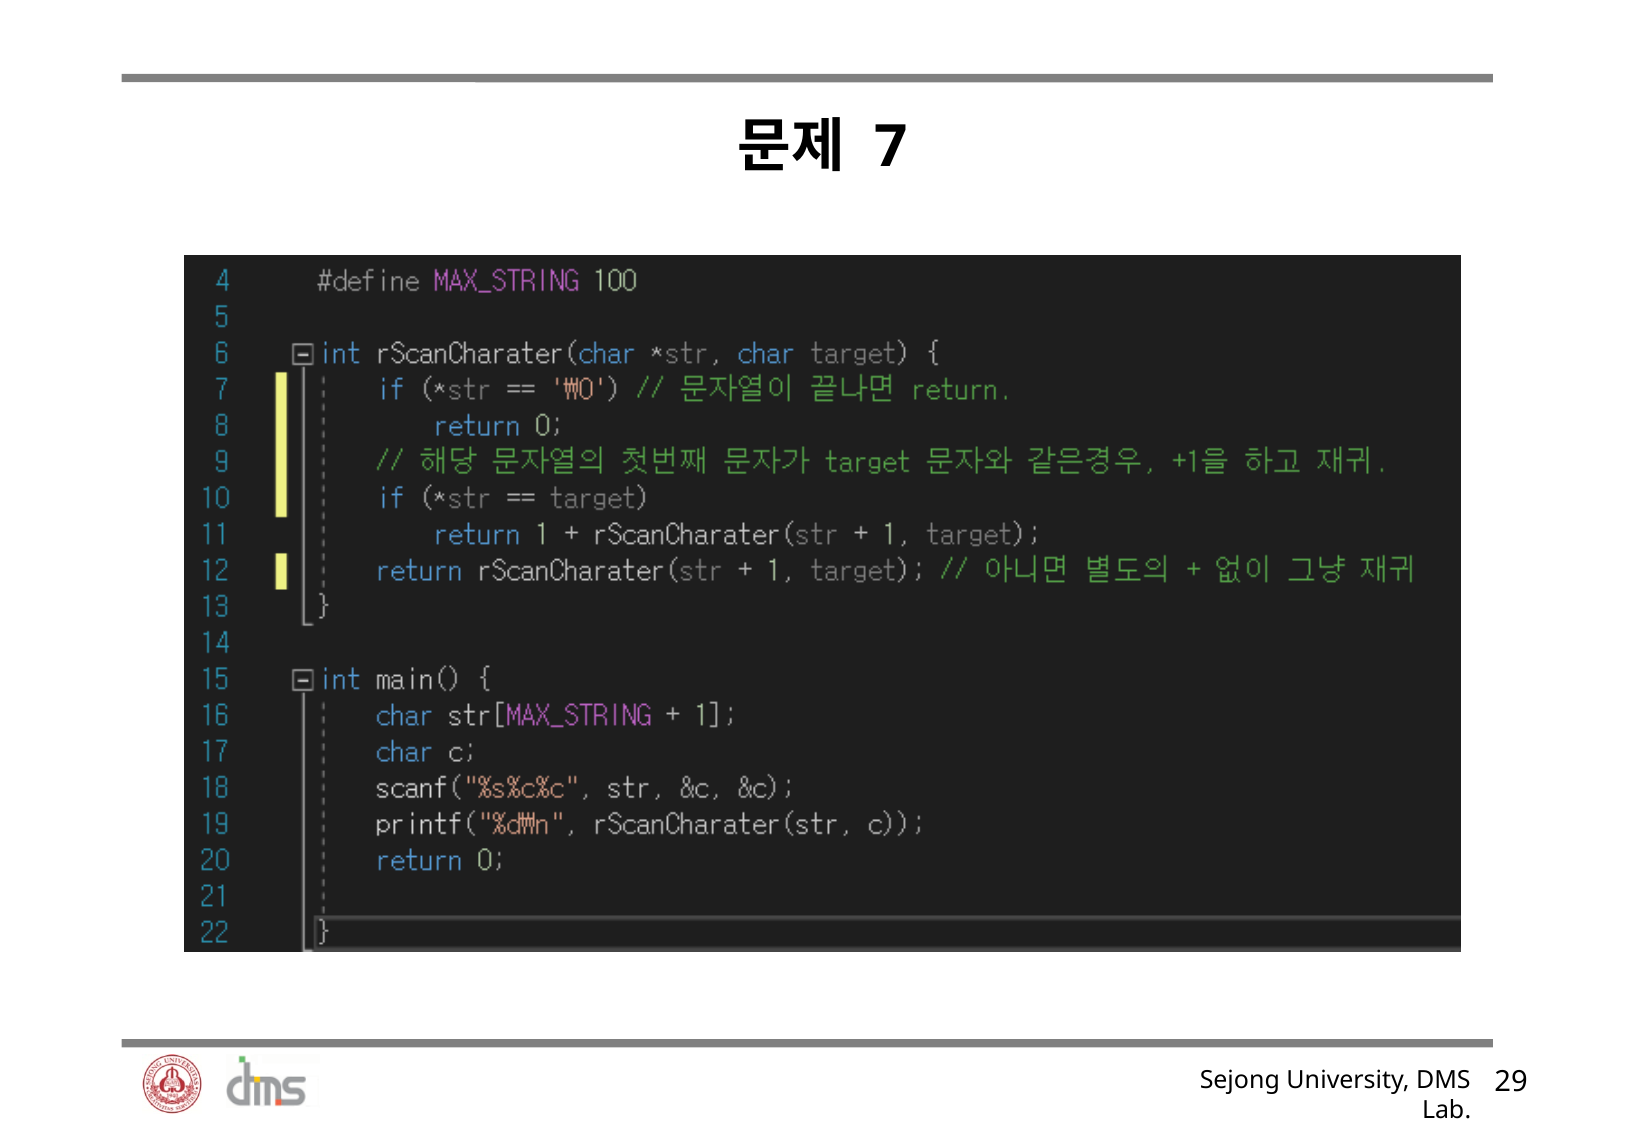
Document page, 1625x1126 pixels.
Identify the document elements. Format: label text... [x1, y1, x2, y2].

picture [142, 1054, 202, 1114]
title 문제 7 [94, 89, 1552, 197]
picture [226, 1054, 320, 1108]
slide_number 28 [1163, 1054, 1544, 1112]
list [184, 255, 1461, 952]
